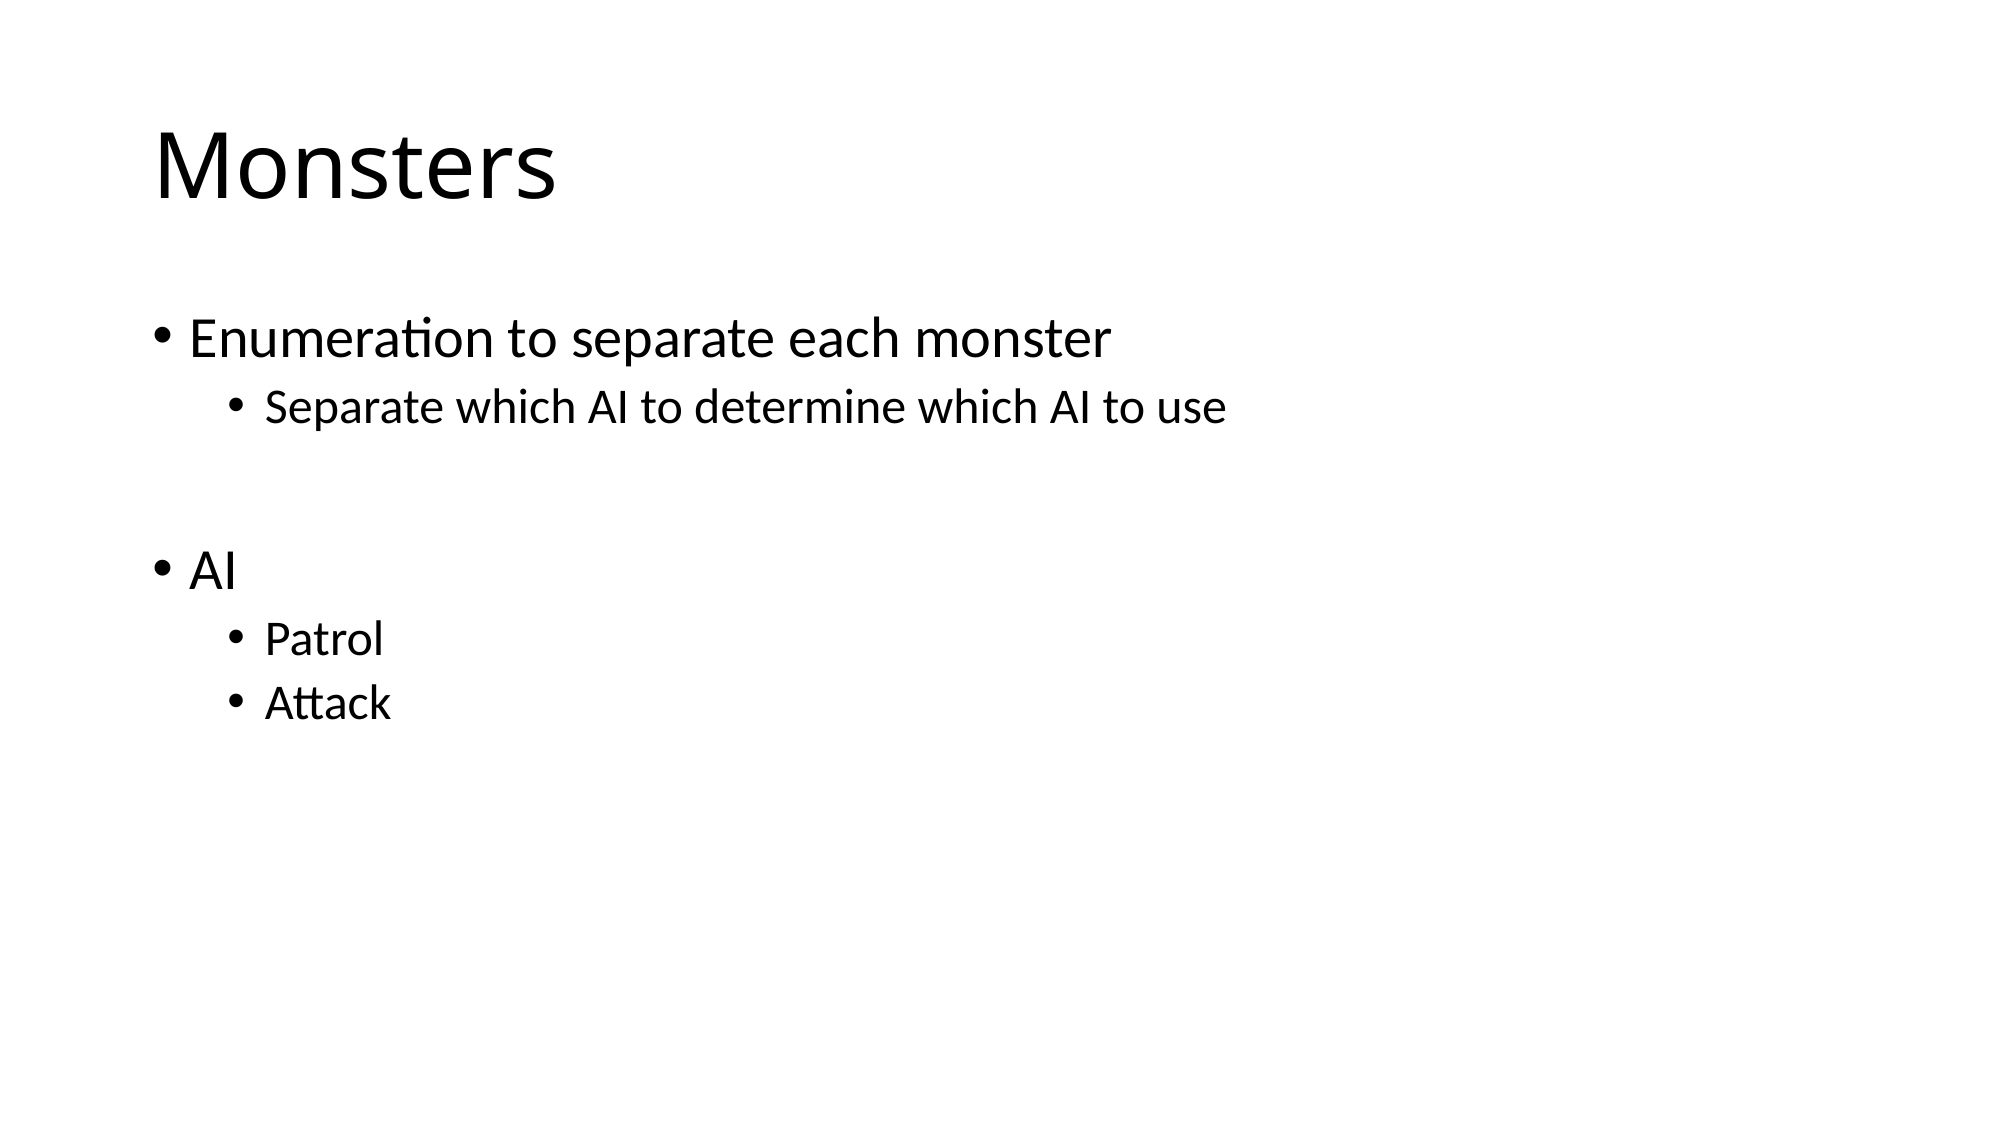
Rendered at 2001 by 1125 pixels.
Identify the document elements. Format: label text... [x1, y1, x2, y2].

title Monsters [137, 59, 1863, 278]
list Enumeration to separate each monster Separate which AI to determine which AI to use AI Patrol Attack [137, 299, 1863, 1014]
